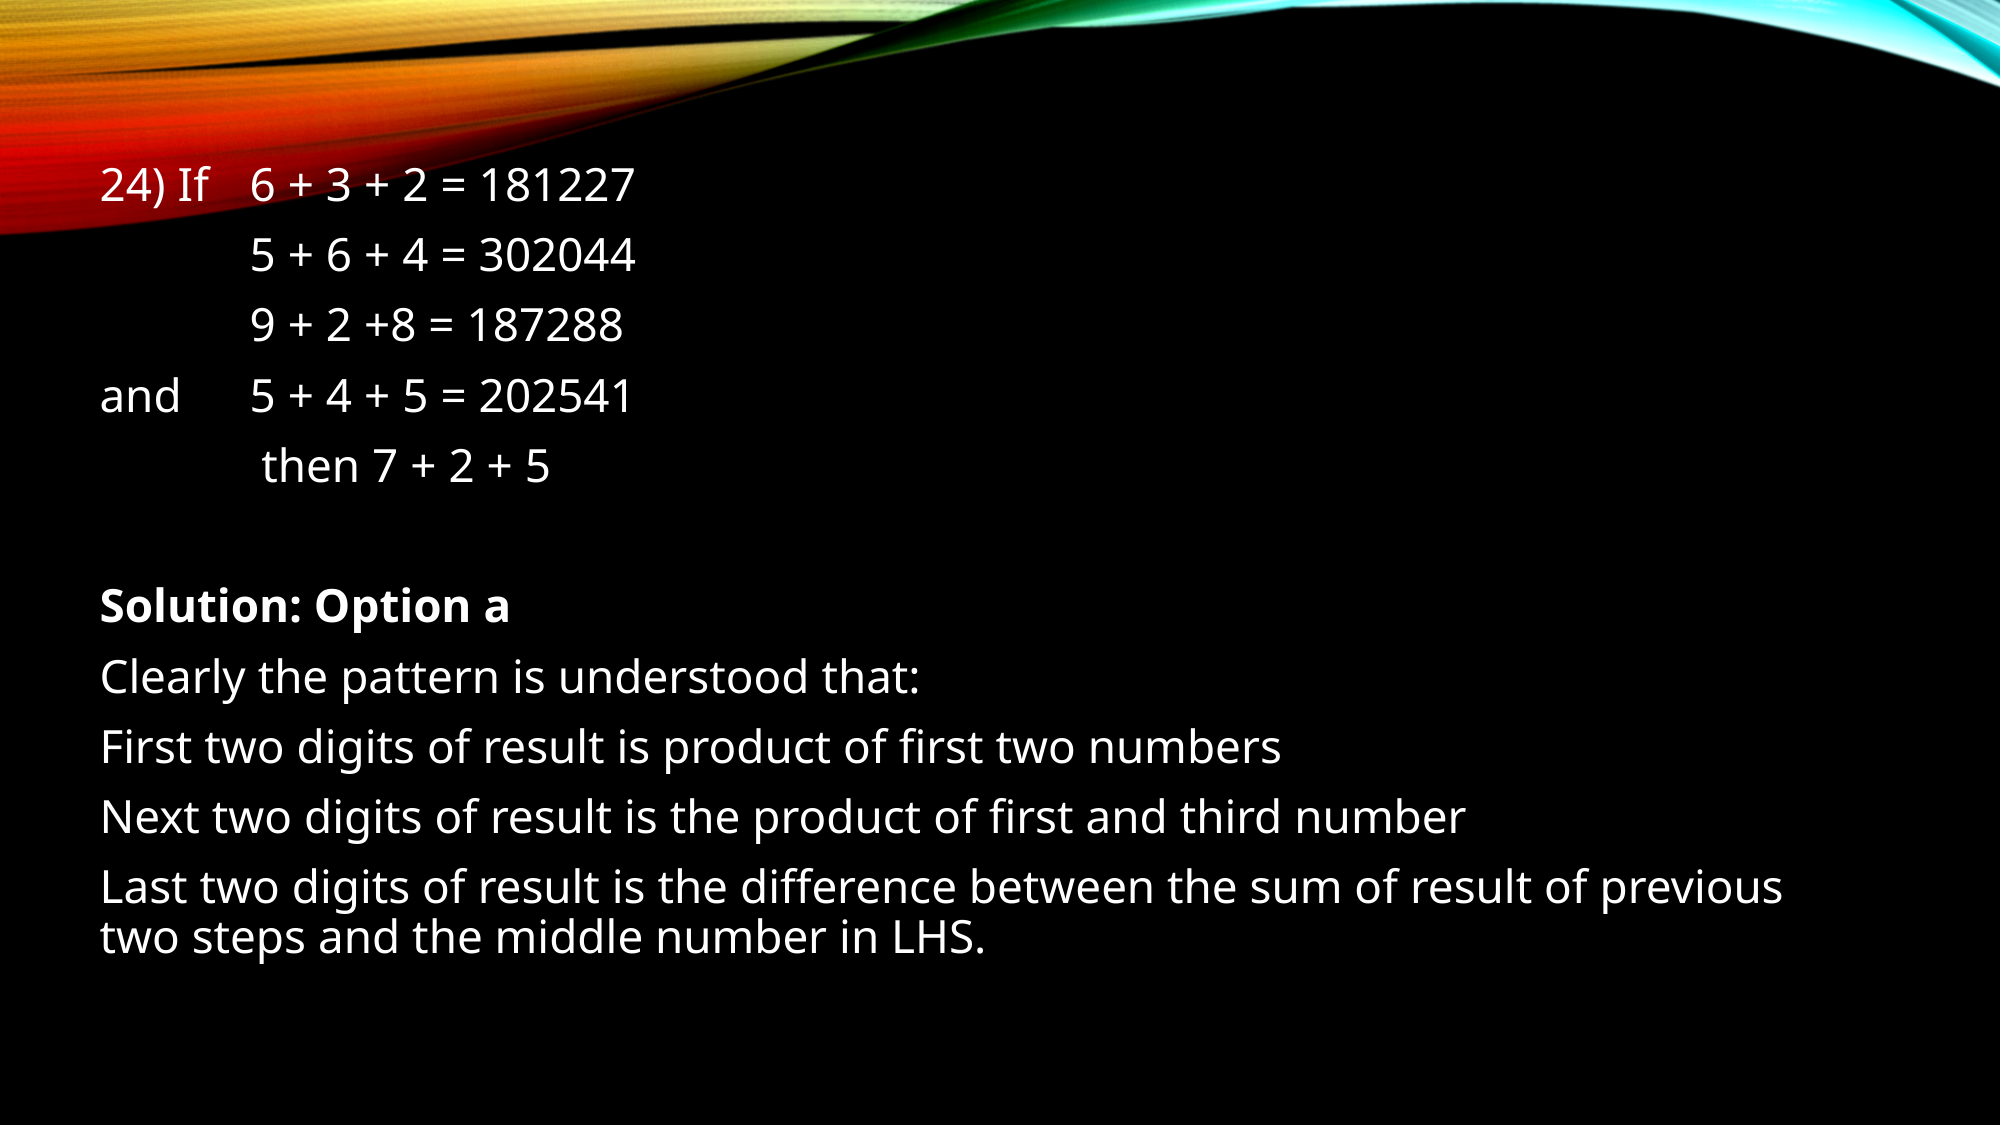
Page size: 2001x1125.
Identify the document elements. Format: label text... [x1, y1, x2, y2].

list 24) If 6 + 3 + 2 = 181227 5 + 6 + 4 = 302044 9 + 2 +8 = 187288 and 5 + 4 + 5 = 202541 then 7 + 2 + 5 Solution: Option a Clearly the pattern is understood that: First two digits of result is product of first two numbers Next two digits of result is the product of first and third number Last two digits of result is the difference between the sum of result of previous two steps and the middle number in LHS. [84, 154, 1888, 1021]
picture [0, 0, 2000, 237]
